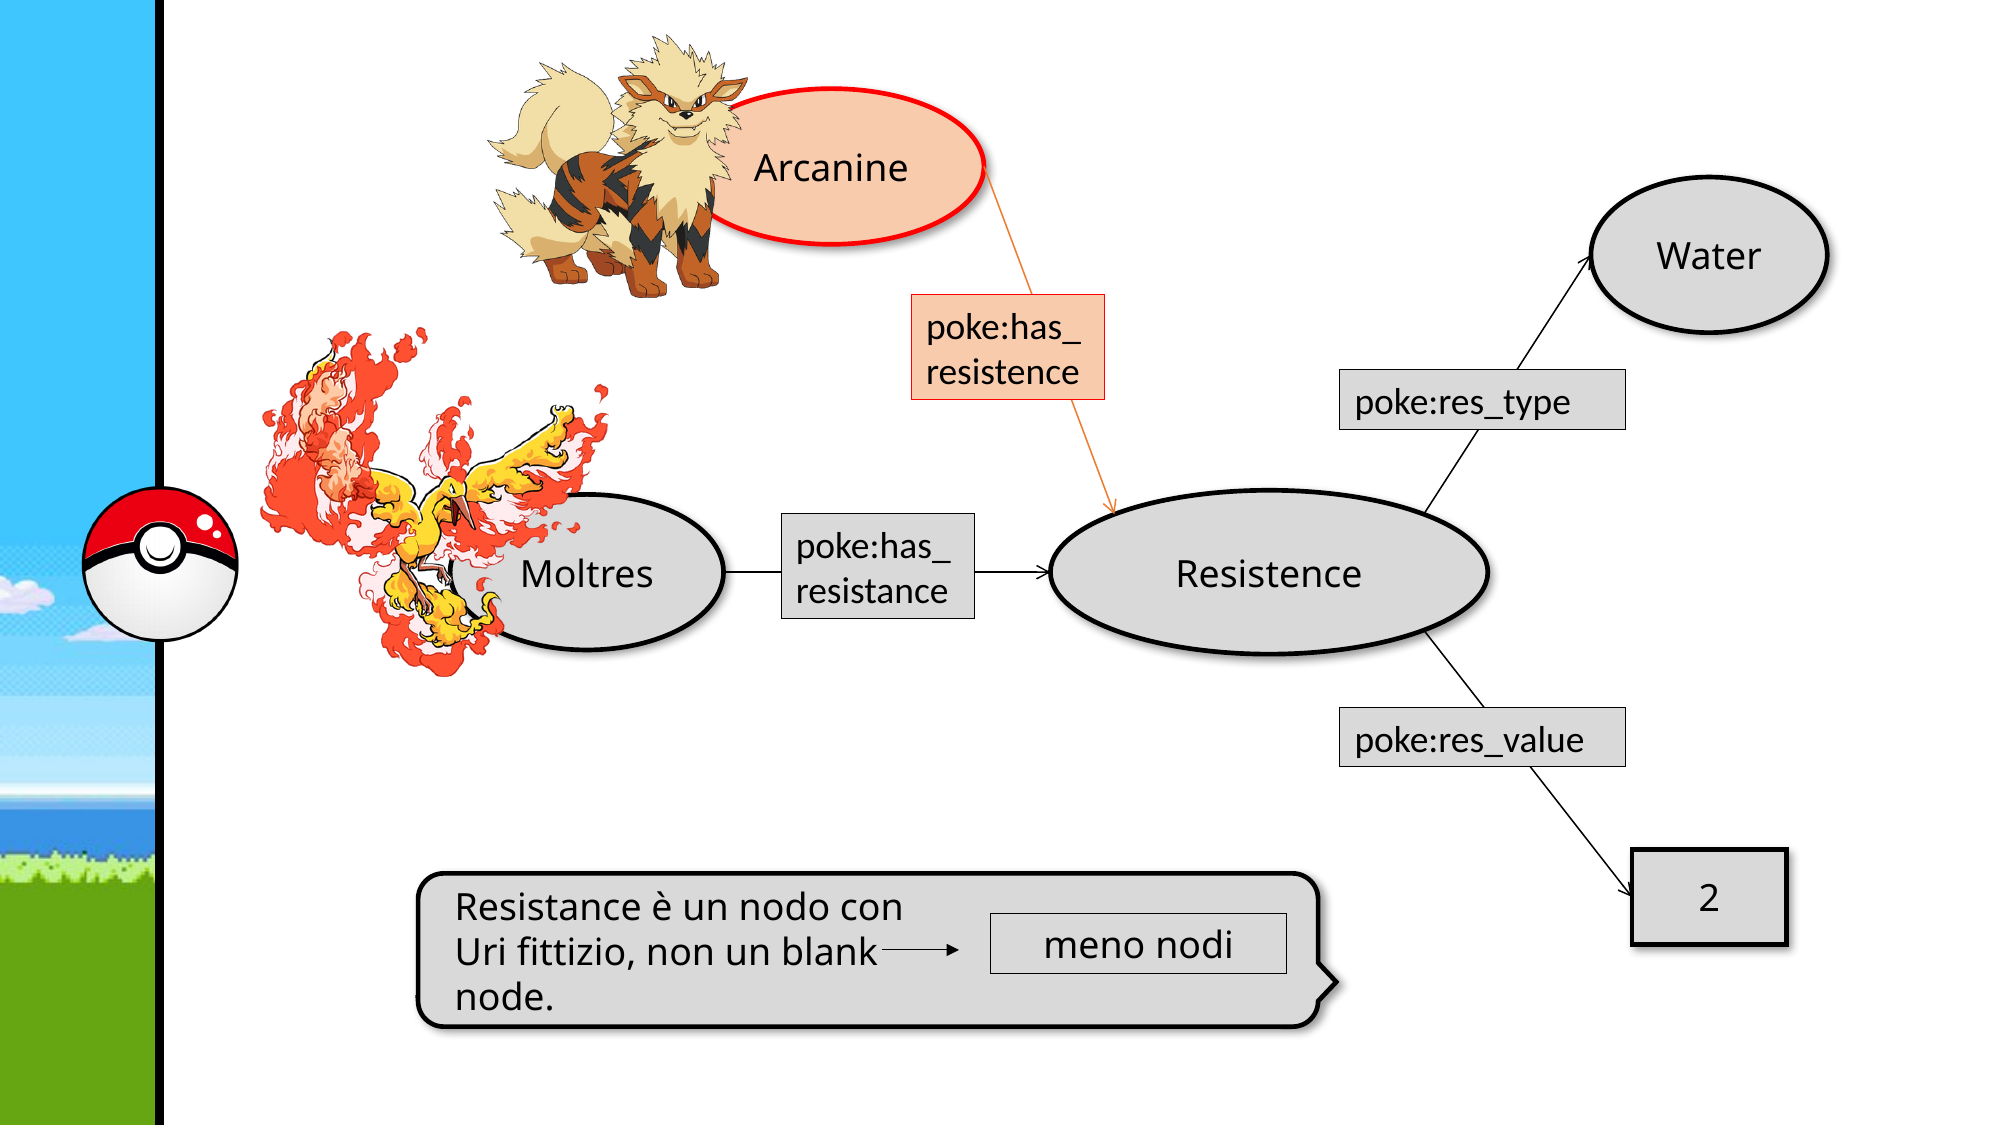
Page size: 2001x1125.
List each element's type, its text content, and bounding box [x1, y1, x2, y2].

text_box Moltres [609, 494, 725, 650]
text_box poke:res_type [1339, 369, 1423, 430]
text_box [416, 872, 1338, 1028]
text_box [984, 166, 1115, 515]
picture [487, 34, 748, 299]
text_box Arcanine [748, 87, 985, 246]
text_box Resistance è un nodo con Uri fittizio, non un blank node. [439, 875, 928, 1025]
text_box Resistence [1049, 489, 1489, 656]
text_box poke:res_value [1339, 707, 1423, 767]
text_box poke:has_resistance [781, 573, 975, 619]
text_box meno nodi [990, 913, 1287, 974]
text_box poke:has_resistance [781, 513, 975, 572]
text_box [1423, 630, 1632, 897]
text_box poke:has_resistence [911, 294, 984, 400]
picture [0, 0, 249, 1125]
text_box poke:res_type [1591, 369, 1626, 430]
text_box Water [1589, 176, 1829, 334]
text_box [1423, 254, 1591, 515]
picture [260, 327, 609, 677]
text_box 2 [1631, 849, 1788, 945]
